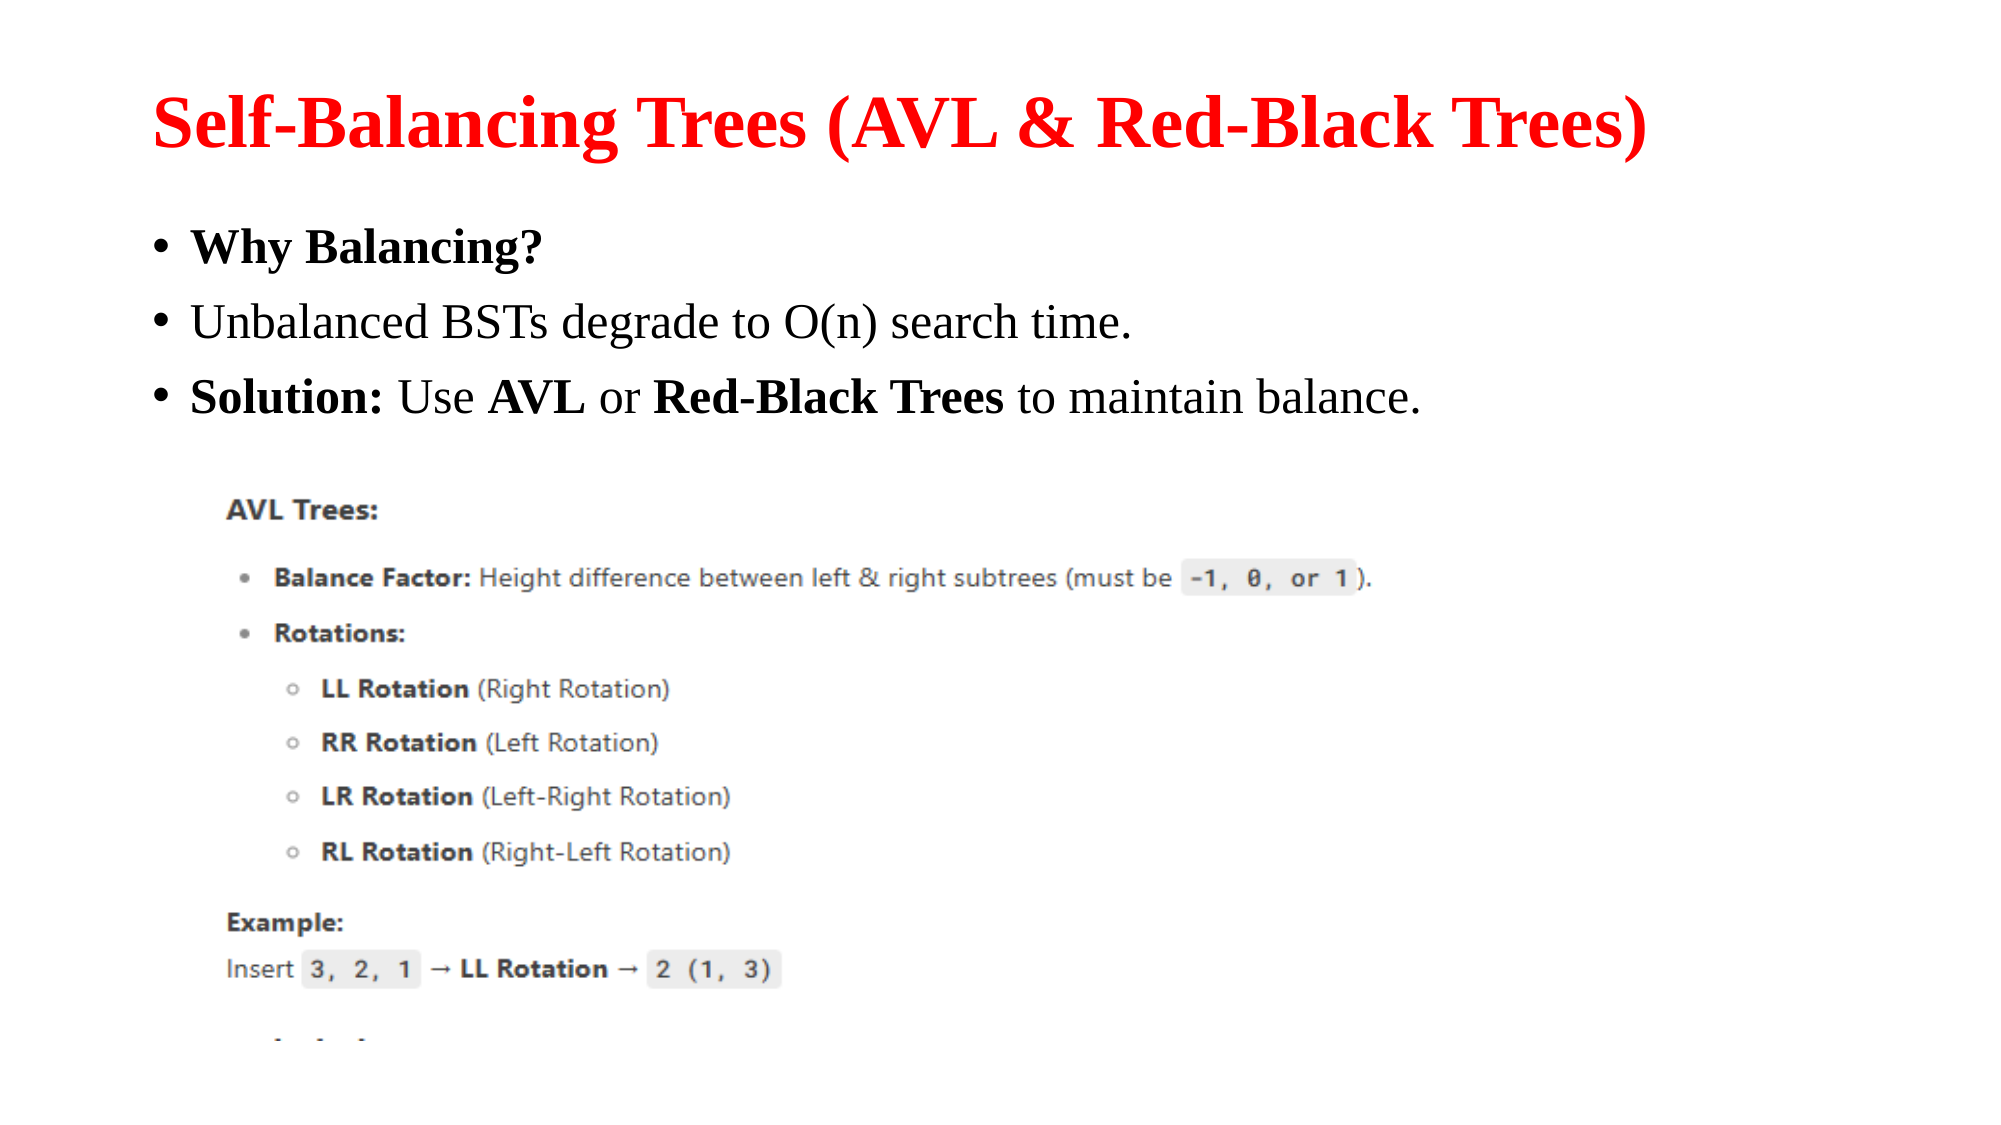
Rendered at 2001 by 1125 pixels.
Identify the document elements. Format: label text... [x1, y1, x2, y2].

title Self-Balancing Trees (AVL & Red-Black Trees) [137, 59, 1863, 186]
picture [221, 483, 1413, 1041]
list Why Balancing? Unbalanced BSTs degrade to O(n) search time. Solution: Use AVL or Red-Black Trees to maintain balance. [137, 213, 1863, 1014]
